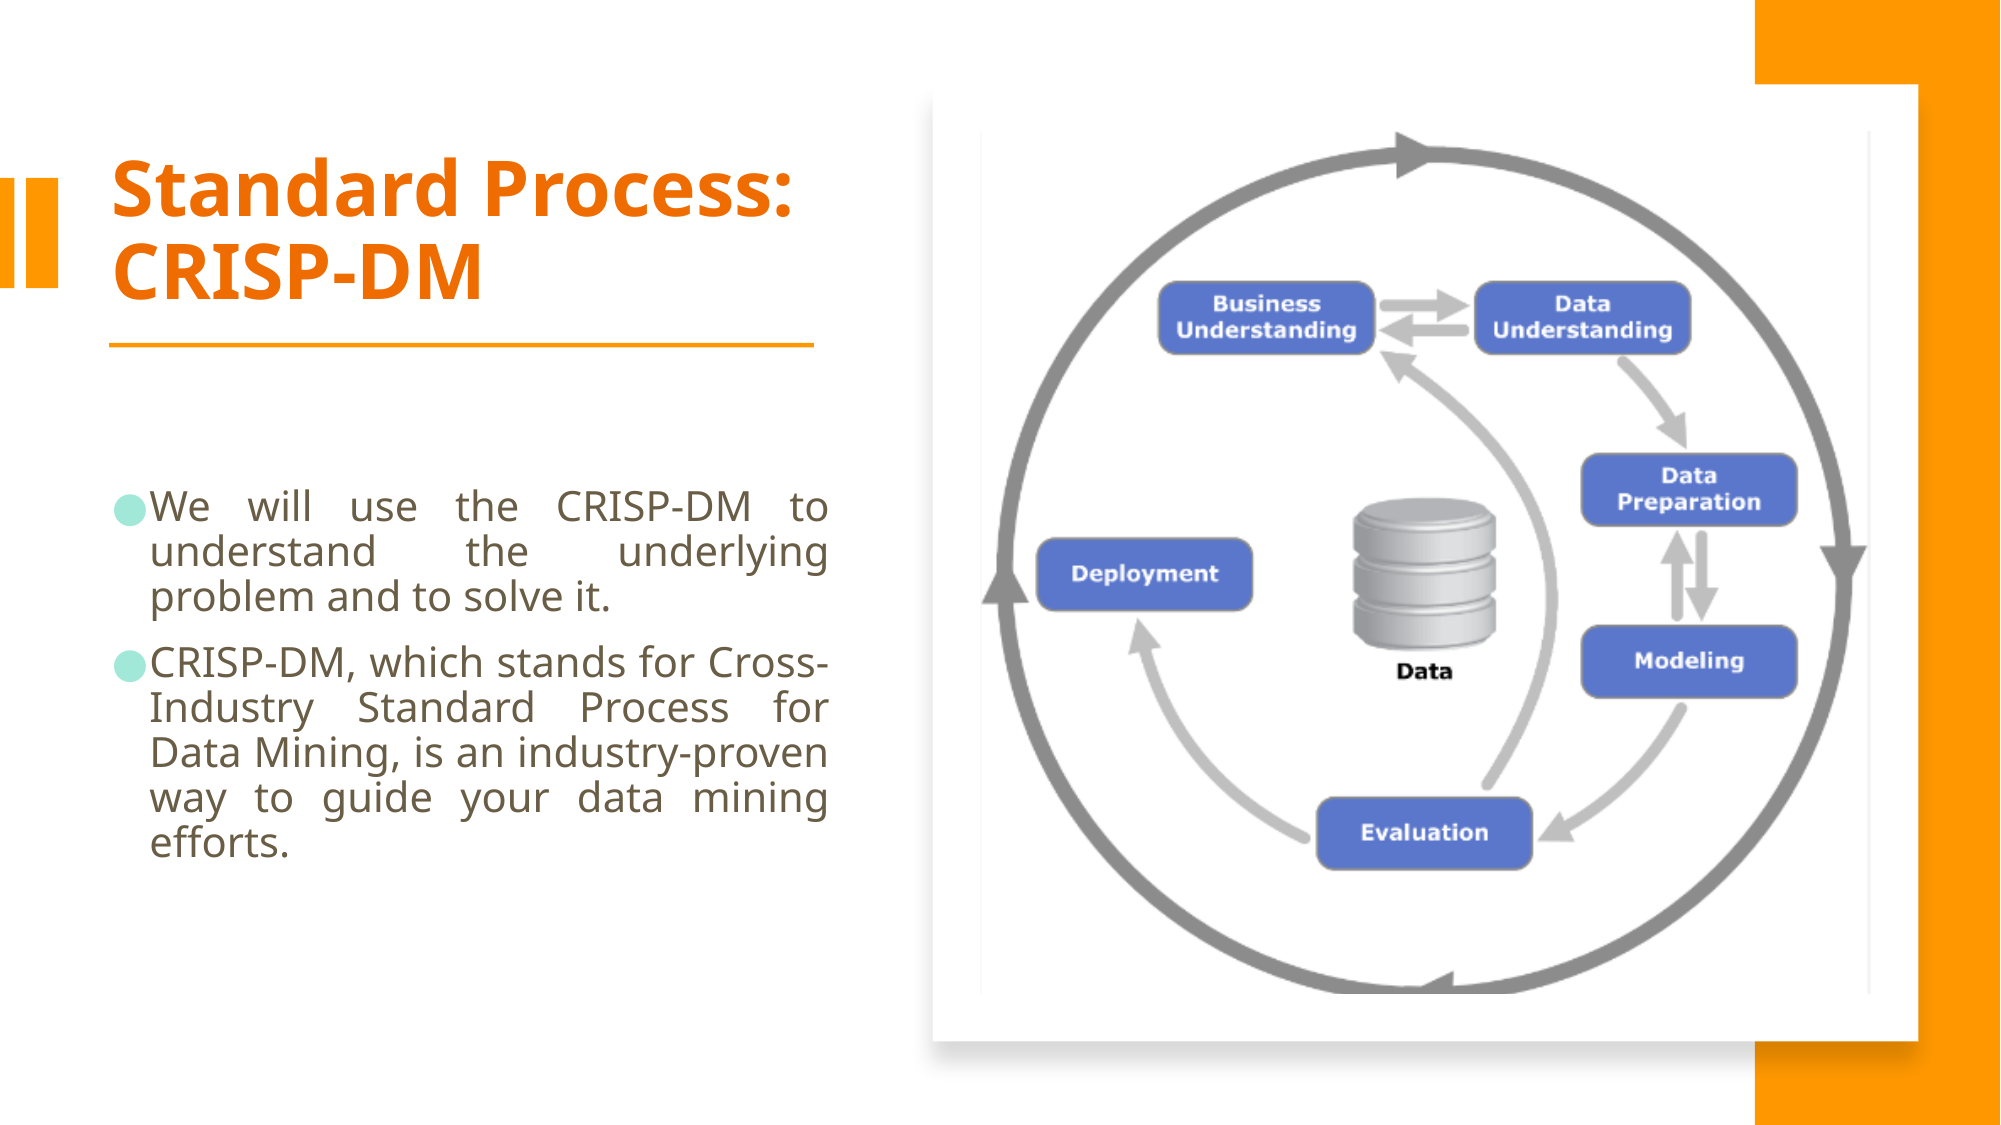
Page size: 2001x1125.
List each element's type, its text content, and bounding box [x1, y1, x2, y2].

text_box [0, 0, 1754, 1125]
picture [980, 130, 1871, 995]
list We will use the CRISP-DM to understand the underlying problem and to solve it. CRISP-DM, which stands for Cross-Industry Standard Process for Data Mining, is an industry-proven way to guide your data mining efforts. [96, 382, 845, 1036]
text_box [0, 177, 59, 289]
text_box [1754, 0, 2000, 1125]
title Standard Process: CRISP-DM [96, 140, 845, 326]
text_box [109, 342, 814, 348]
text_box [932, 84, 1919, 1042]
